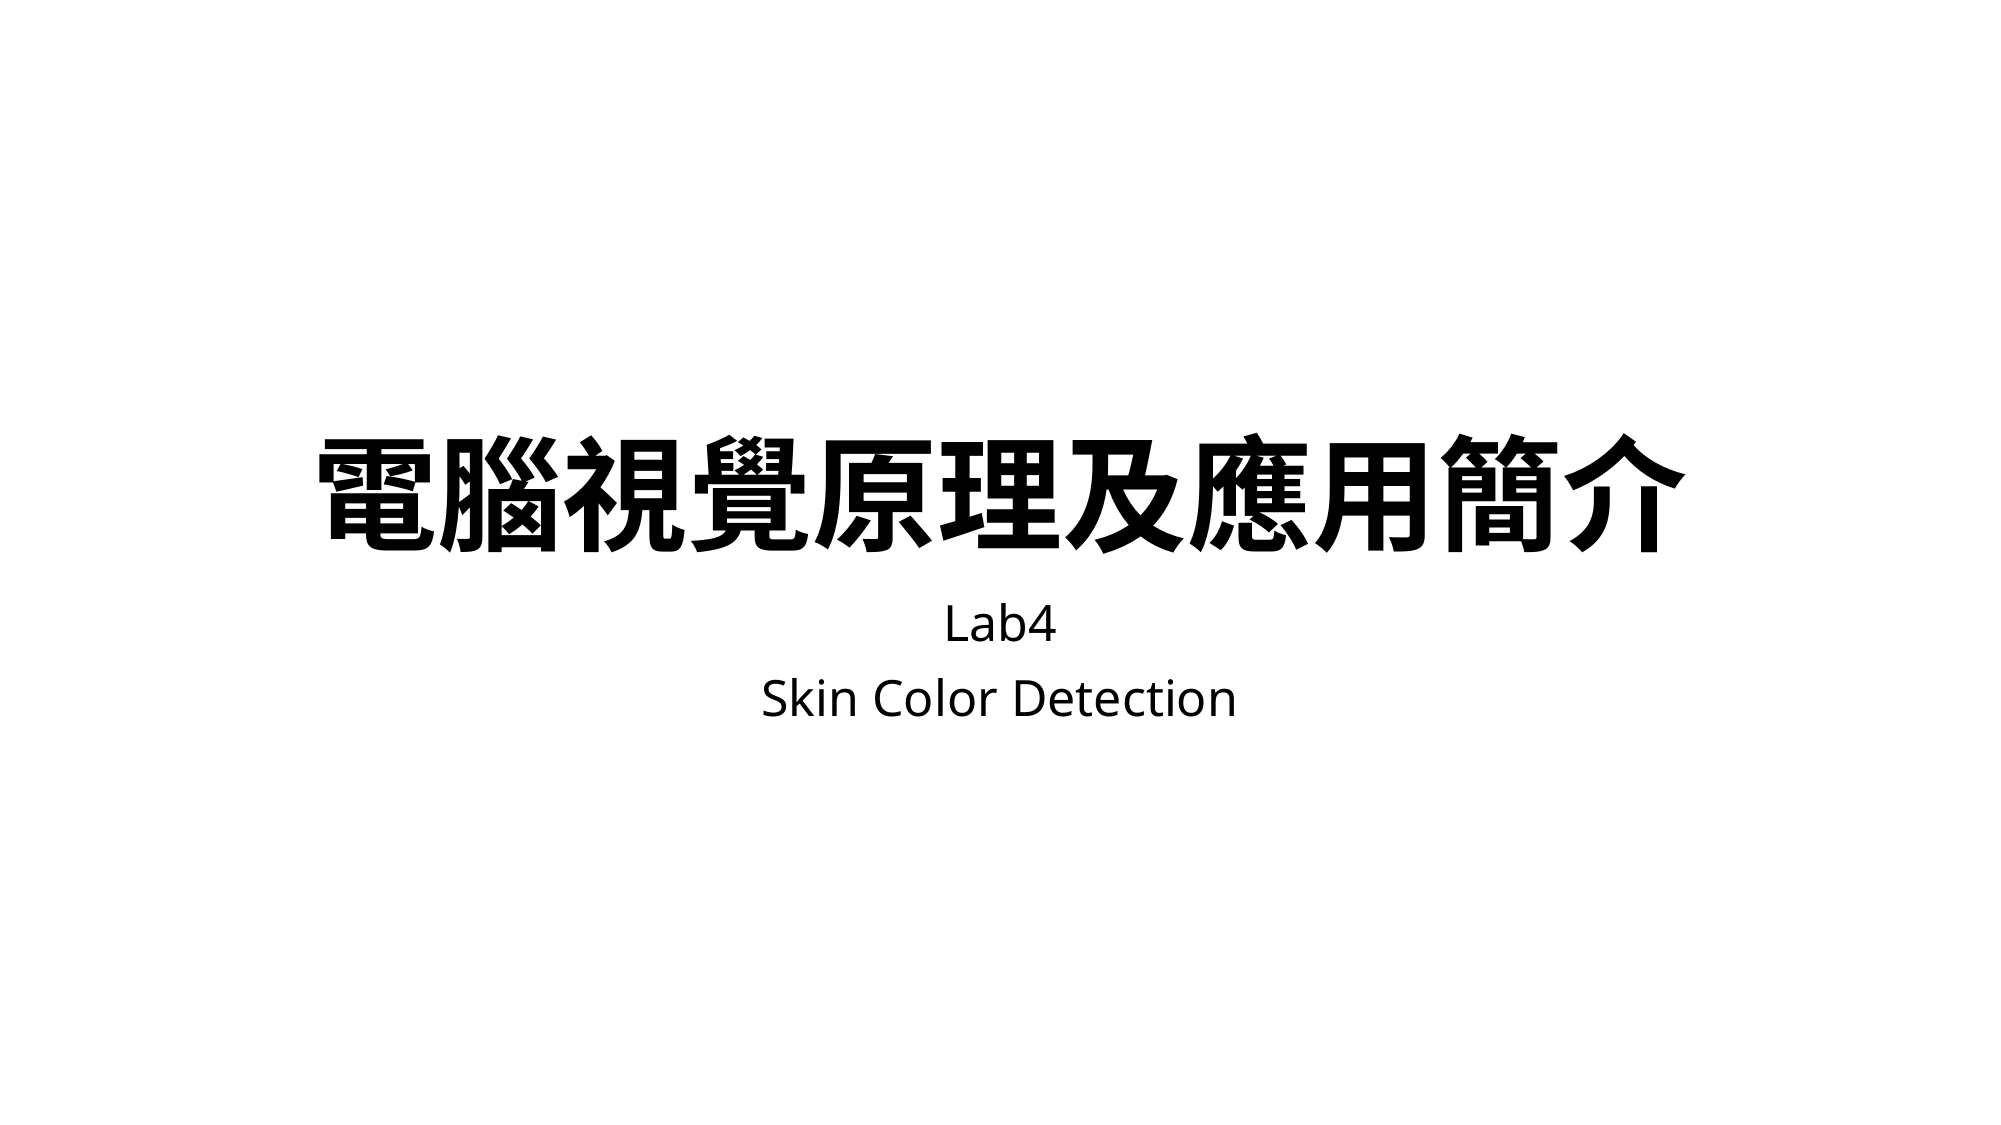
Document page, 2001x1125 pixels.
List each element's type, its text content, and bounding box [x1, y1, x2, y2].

subtitle Lab4 Skin Color Detection [249, 590, 1750, 863]
title 電腦視覺原理及應用簡介 [249, 184, 1750, 576]
